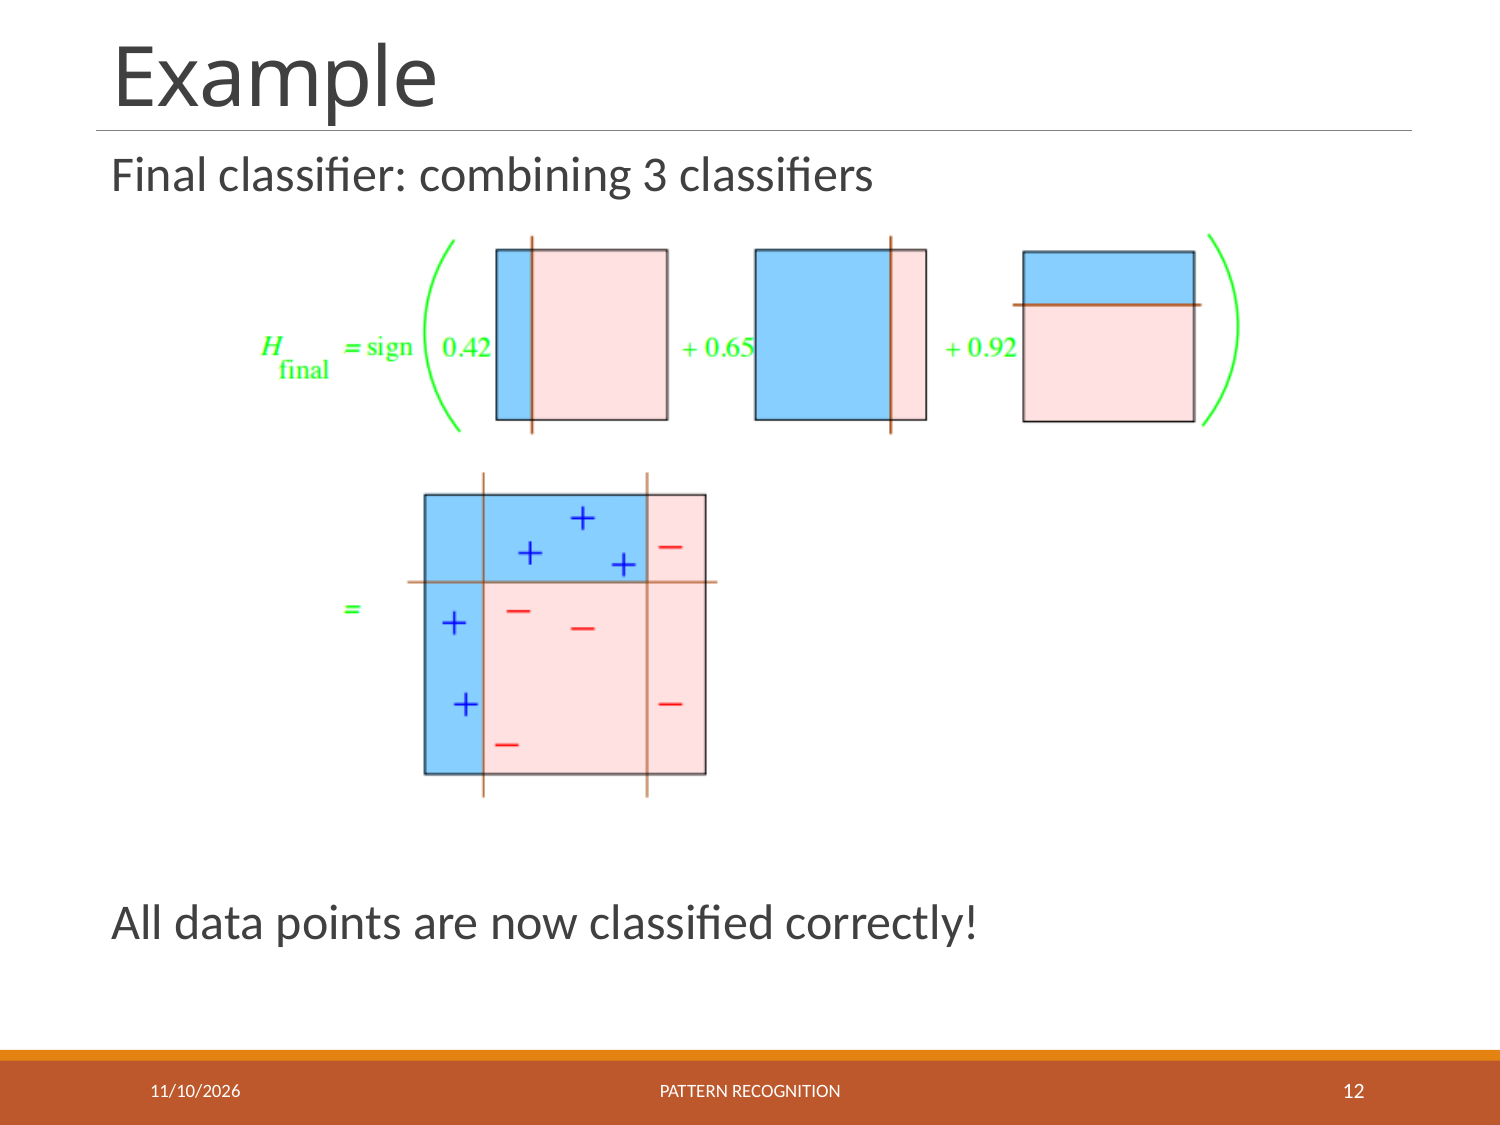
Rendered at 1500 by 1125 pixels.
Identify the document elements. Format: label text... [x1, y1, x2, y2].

picture [254, 223, 1254, 810]
list Final classifier: combining 3 classifiers All data points are now classified correctly! [96, 140, 1413, 1034]
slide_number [135, 1059, 440, 1120]
footer Pattern recognition [453, 1059, 1047, 1120]
slide_number 12 [1218, 1059, 1380, 1120]
title Example [96, 19, 1413, 131]
